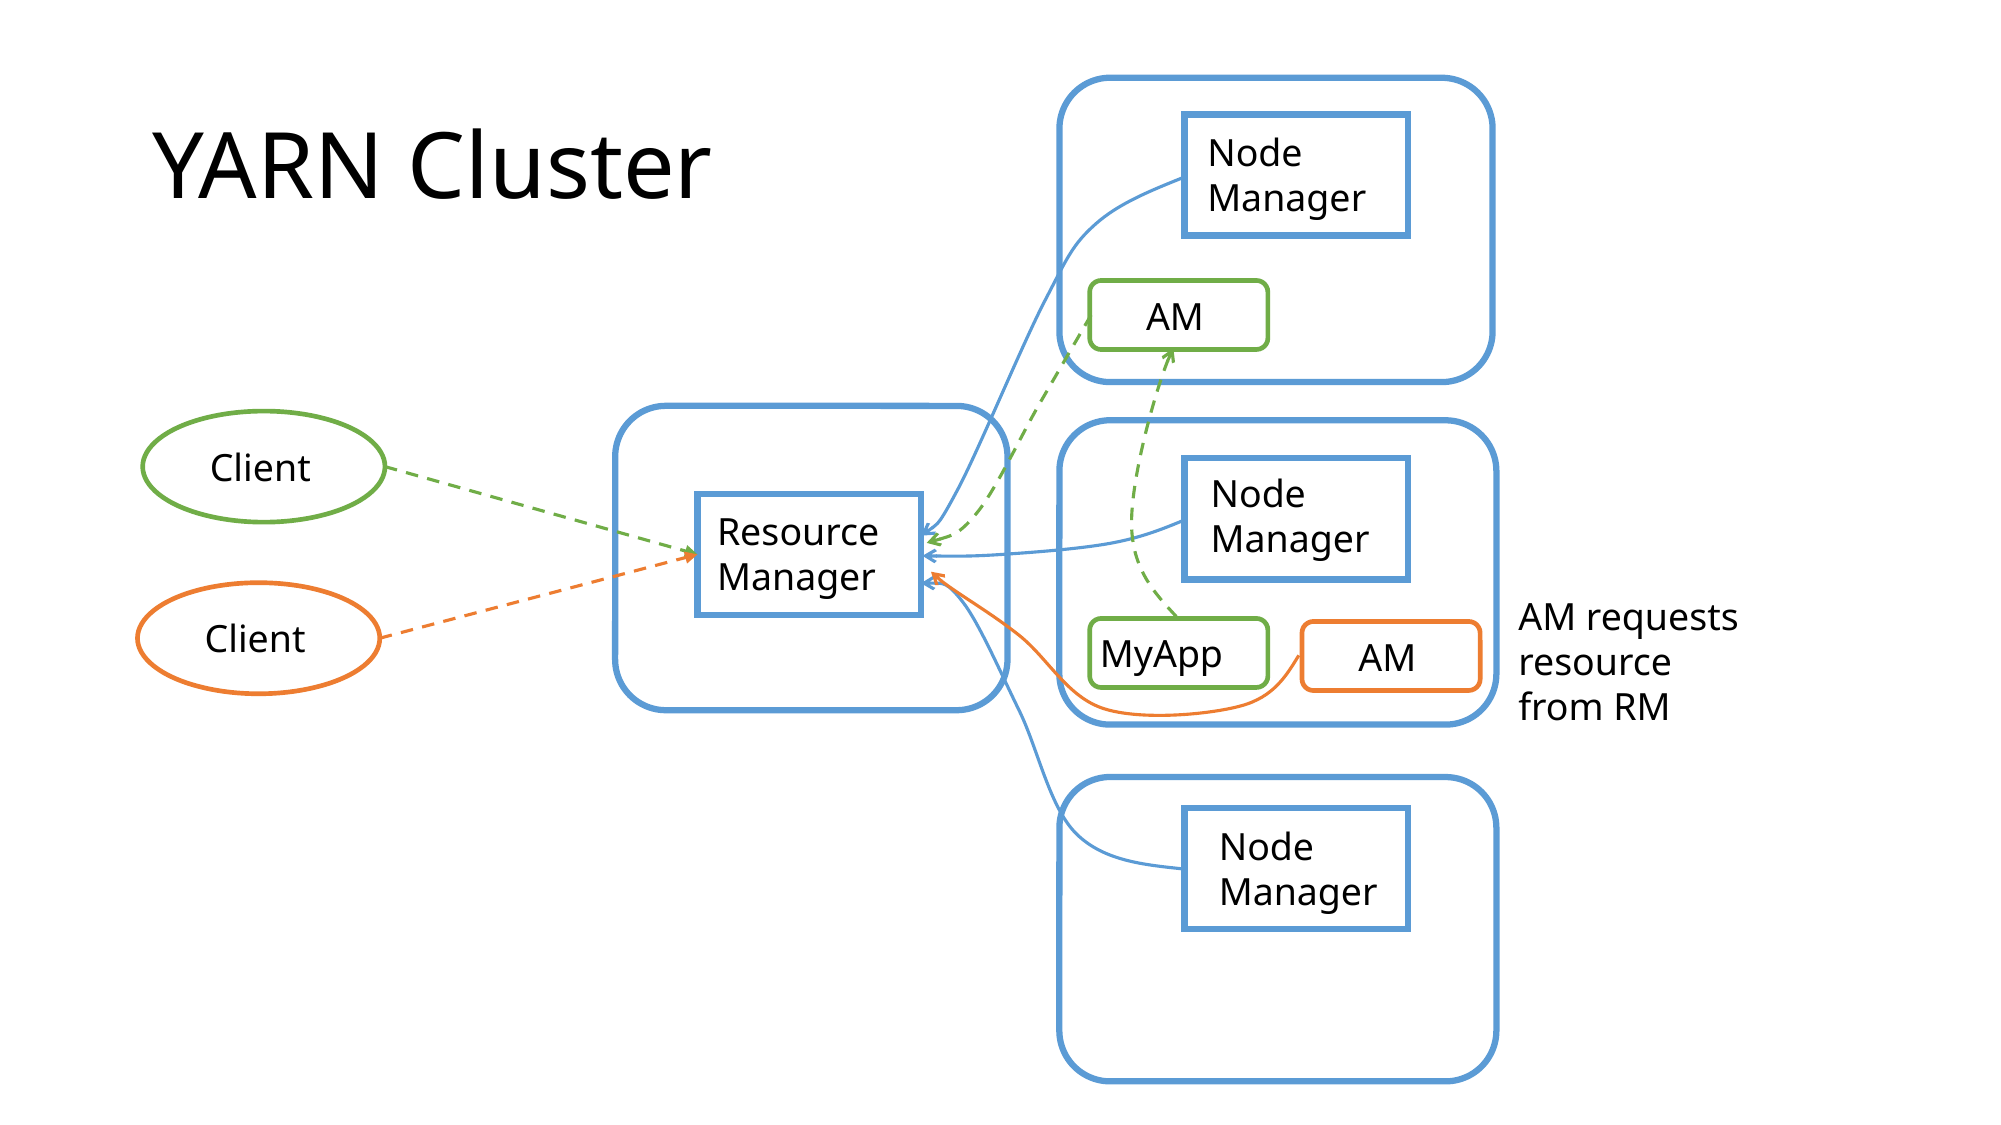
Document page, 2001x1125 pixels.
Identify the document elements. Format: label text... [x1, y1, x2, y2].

text_box [931, 571, 1299, 716]
title YARN Cluster [137, 59, 1863, 278]
text_box [1058, 775, 1498, 1083]
text_box [920, 177, 1183, 536]
text_box [1088, 279, 1269, 351]
text_box [926, 314, 1092, 546]
text_box [922, 463, 1009, 555]
text_box Client [189, 607, 339, 668]
text_box [920, 577, 1183, 869]
text_box [1131, 348, 1177, 617]
text_box [957, 593, 1009, 676]
text_box AM [1343, 626, 1444, 687]
text_box [1184, 113, 1409, 237]
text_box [379, 554, 698, 639]
text_box [926, 428, 1004, 534]
text_box [1058, 76, 1494, 384]
text_box [1176, 519, 1185, 524]
text_box [922, 555, 1009, 589]
text_box MyApp [1157, 622, 1300, 683]
text_box AM requests resource from RM [1503, 585, 1767, 735]
text_box [136, 581, 381, 695]
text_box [384, 466, 698, 554]
text_box Node Manager [1204, 815, 1400, 921]
text_box [1184, 457, 1409, 580]
text_box [1058, 419, 1498, 726]
text_box AM [1131, 286, 1232, 346]
text_box [1300, 620, 1482, 692]
text_box [614, 404, 991, 531]
text_box [922, 527, 1132, 564]
text_box Client [195, 436, 344, 496]
text_box [1184, 807, 1409, 930]
text_box [141, 410, 386, 524]
text_box ResourceManager [702, 500, 906, 606]
text_box Node Manager [1195, 462, 1392, 568]
text_box [614, 586, 1004, 712]
text_box [698, 493, 922, 616]
text_box [1135, 617, 1266, 622]
text_box Node Manager [1192, 122, 1389, 227]
